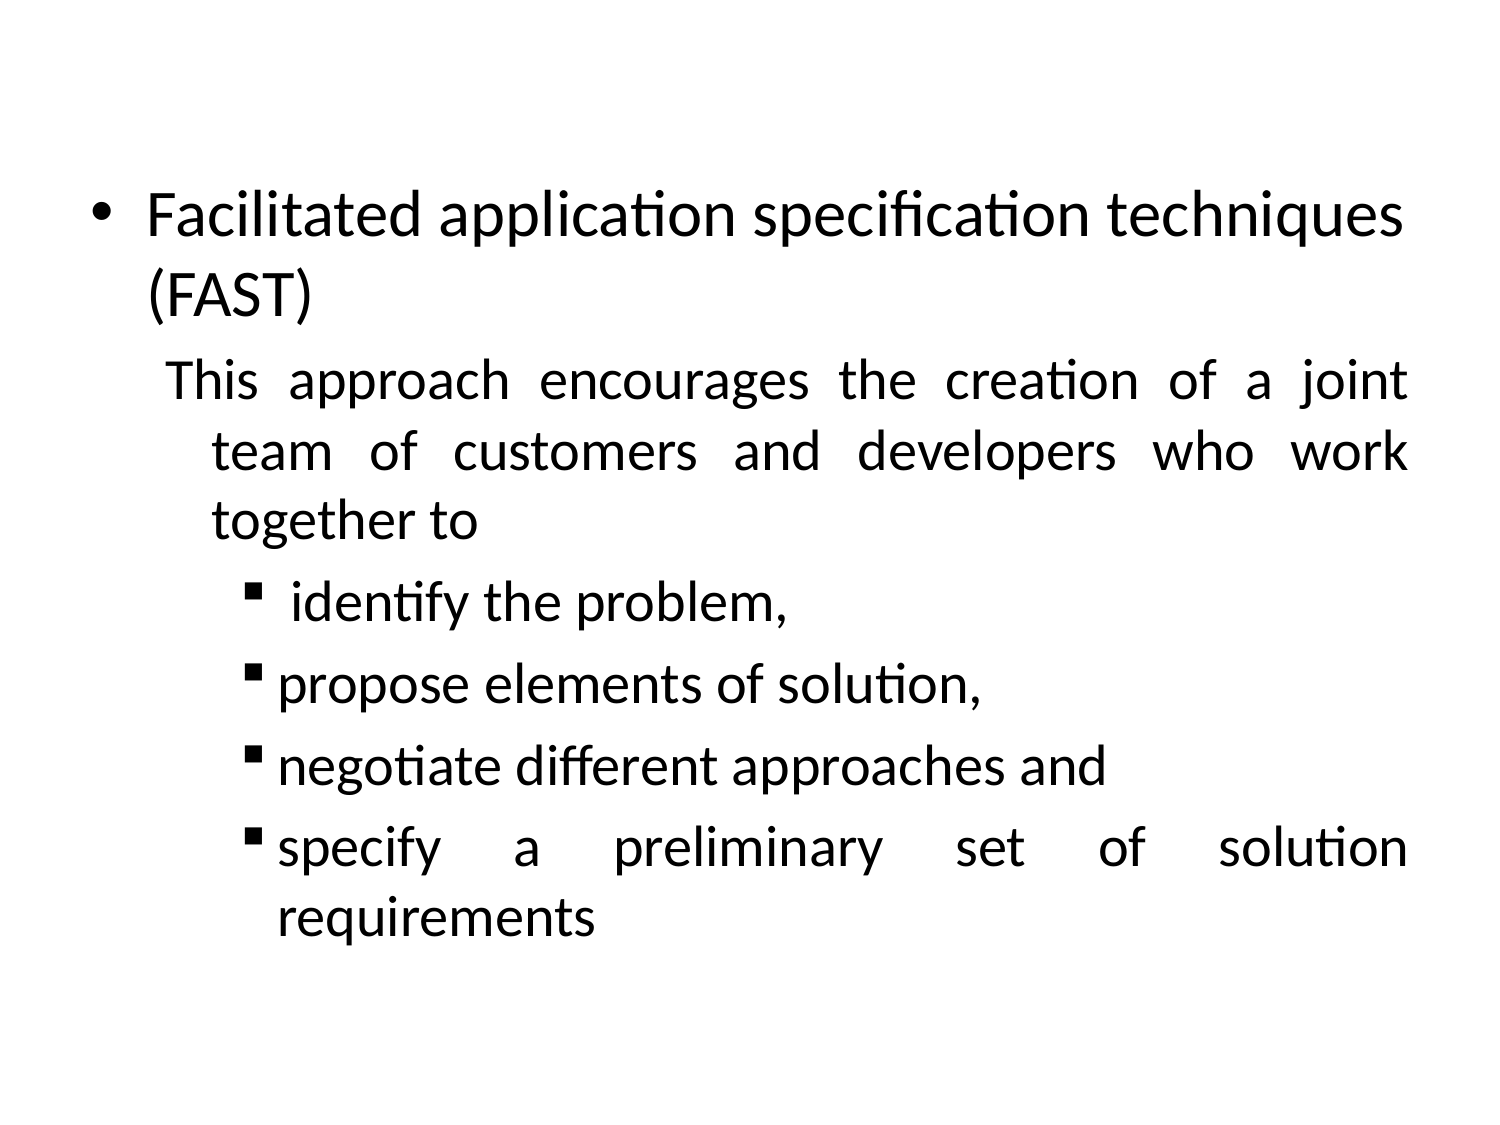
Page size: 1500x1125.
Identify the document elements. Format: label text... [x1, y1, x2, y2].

list Facilitated application specification techniques (FAST) This approach encourages the creation of a joint team of customers and developers who work together to identify the problem, propose elements of solution, negotiate different approaches and specify a preliminary set of solution requirements [75, 162, 1425, 1005]
